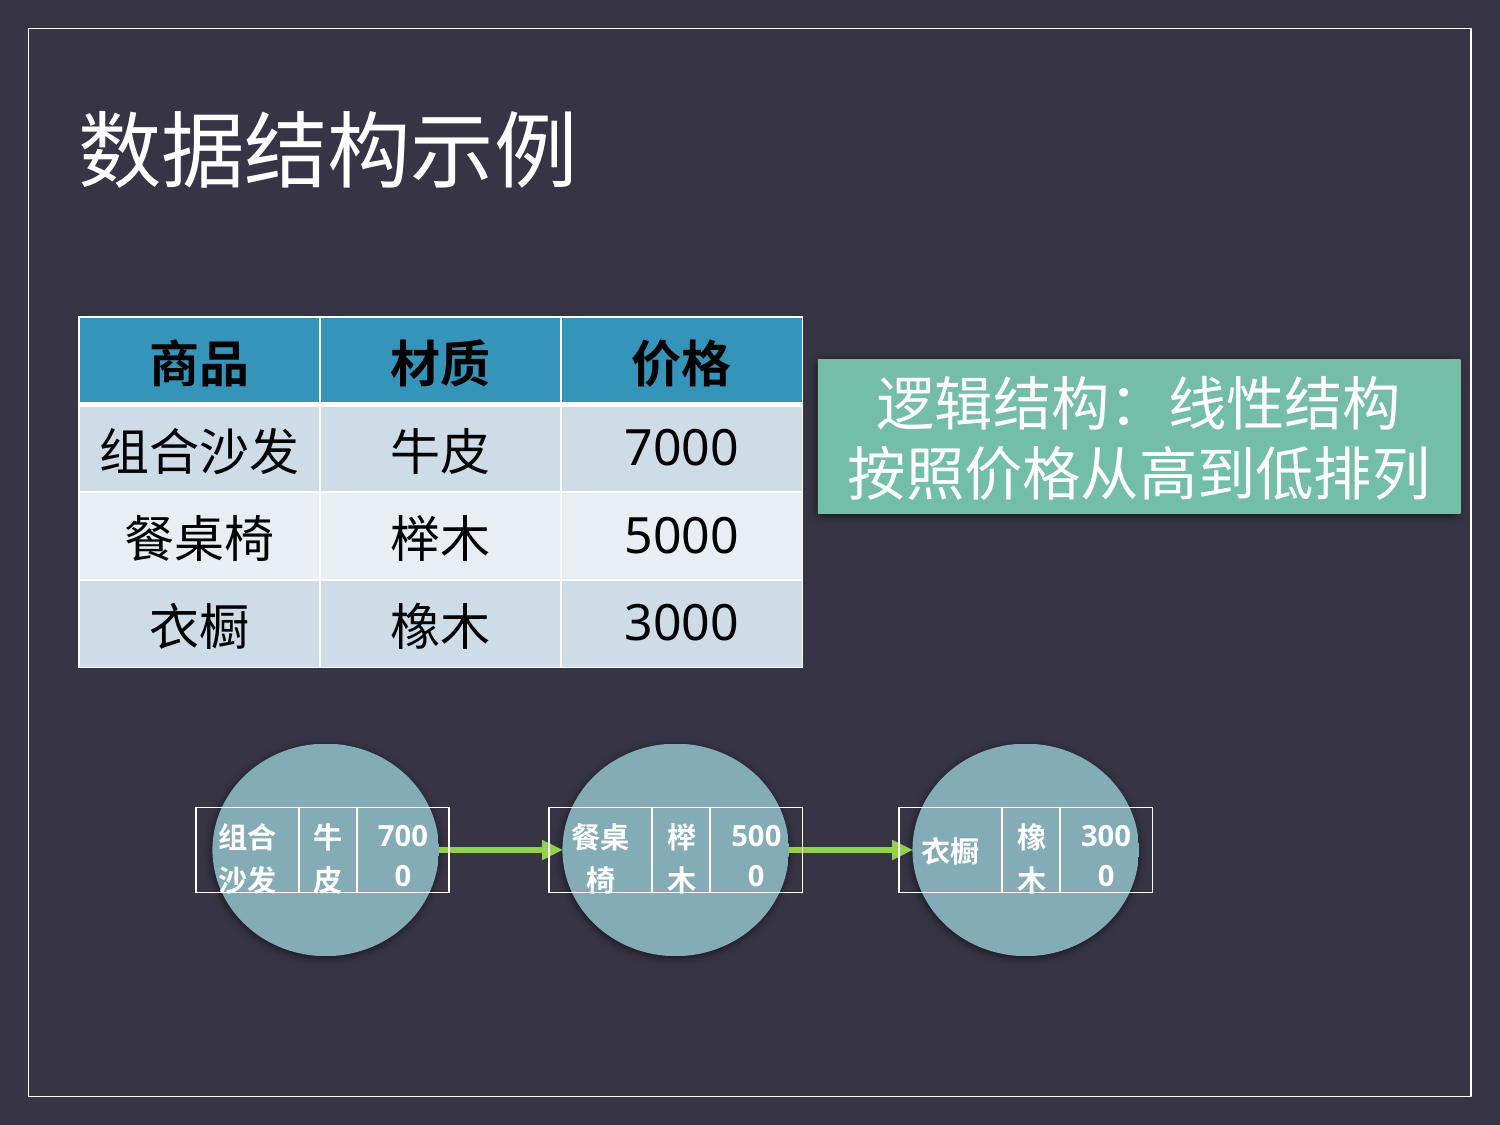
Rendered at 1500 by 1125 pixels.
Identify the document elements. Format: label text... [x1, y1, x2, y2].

table_header 5000 [711, 808, 802, 892]
table_header 价格 [562, 318, 802, 402]
text_box [222, 893, 430, 957]
text_box [222, 743, 430, 807]
table_header 餐桌椅 [550, 808, 651, 892]
table_header 牛皮 [300, 808, 356, 892]
table_cell 牛皮 [321, 407, 560, 491]
text_box [572, 893, 780, 957]
table_header 商品 [80, 318, 319, 402]
table_header 3000 [1061, 808, 1152, 892]
table_cell 衣橱 [80, 581, 319, 667]
table_cell 7000 [562, 407, 802, 491]
table_cell 组合沙发 [80, 407, 319, 491]
text_box [572, 743, 780, 807]
table_header 材质 [321, 318, 560, 402]
table_header 组合 沙发 [197, 808, 298, 892]
table_header 衣橱 [900, 808, 1001, 892]
title 数据结构示例 [63, 41, 1324, 267]
table_header 榉木 [653, 808, 709, 892]
text_box [922, 893, 1130, 957]
table_header 橡木 [1003, 808, 1059, 892]
table_header 7000 [358, 808, 448, 892]
table_cell 榉木 [321, 493, 560, 579]
text_box 逻辑结构：线性结构 按照价格从高到低排列 [817, 359, 1461, 514]
table_cell 橡木 [321, 581, 560, 667]
table_cell 3000 [562, 581, 802, 667]
table_cell 餐桌椅 [80, 493, 319, 579]
text_box [922, 743, 1130, 807]
table_cell 5000 [562, 493, 802, 579]
